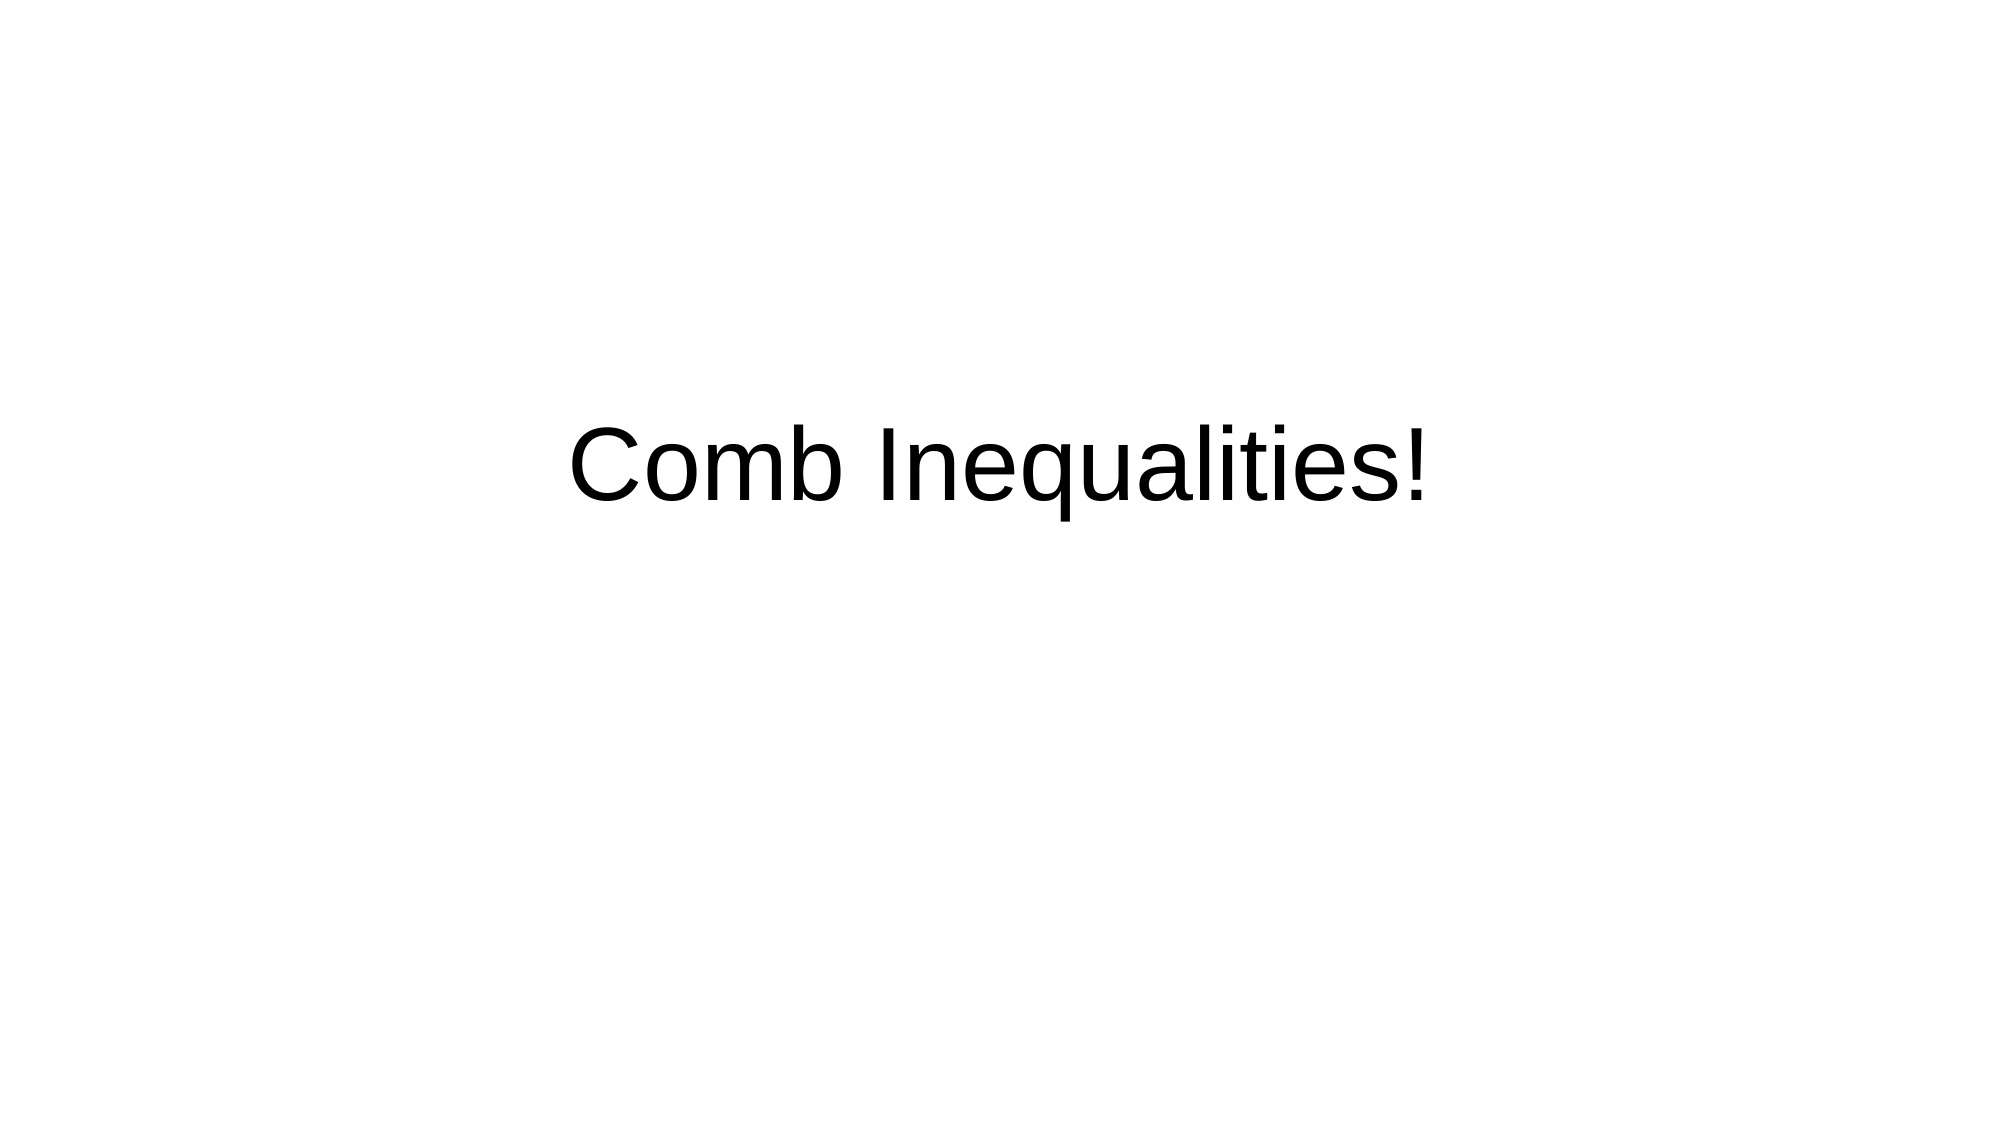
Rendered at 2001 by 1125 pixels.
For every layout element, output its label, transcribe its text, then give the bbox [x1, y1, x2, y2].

title Comb Inequalities! [137, 357, 1863, 575]
